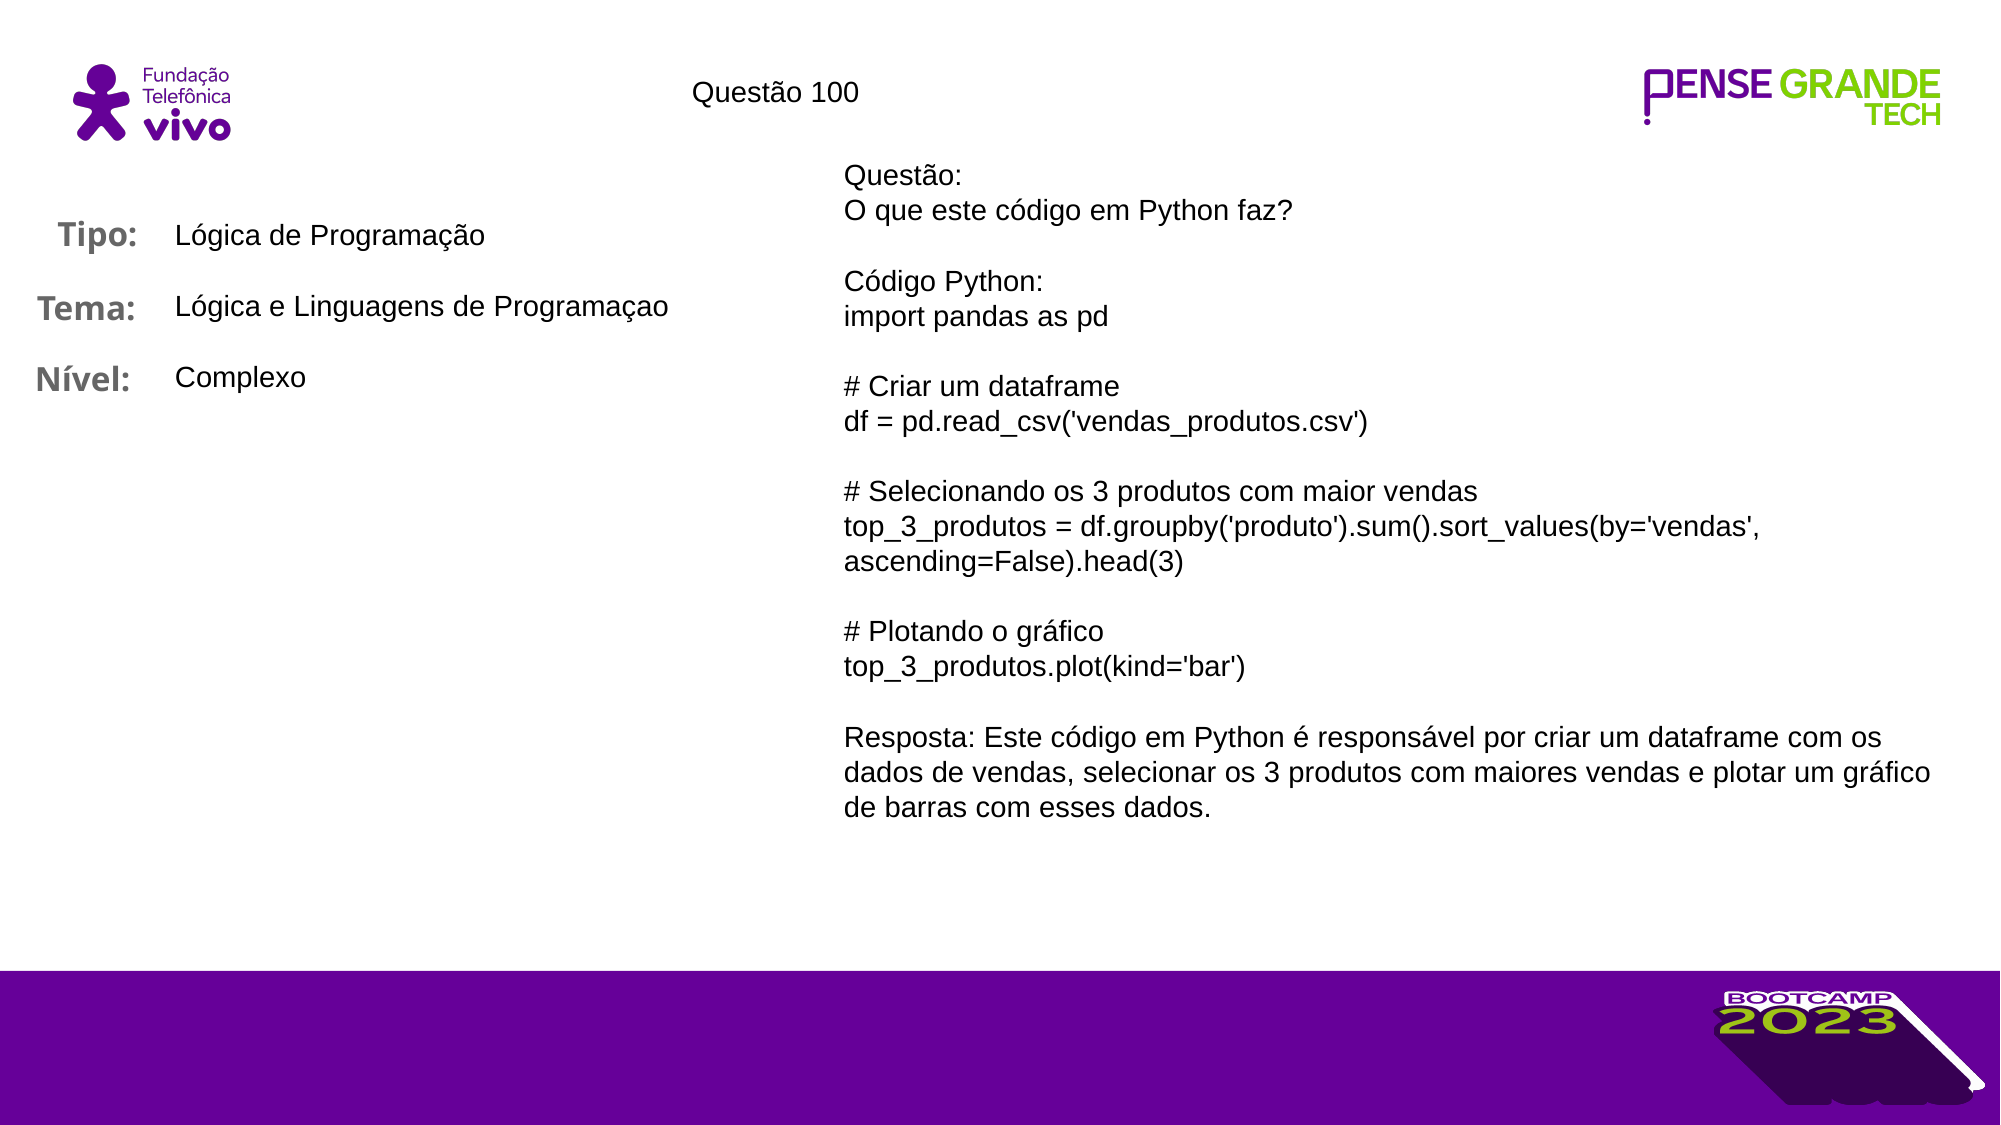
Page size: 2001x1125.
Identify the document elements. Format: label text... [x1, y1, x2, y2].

text_box Lógica e Linguagens de Programaçao [160, 279, 830, 330]
text_box Tema: [22, 279, 151, 335]
text_box Tipo: [42, 206, 153, 261]
text_box Lógica de Programação [160, 208, 830, 259]
picture [67, 56, 237, 150]
picture [1713, 991, 1985, 1105]
text_box [0, 970, 2000, 1125]
text_box Questão 100 [677, 65, 1131, 116]
picture [1614, 0, 1970, 198]
text_box Nível: [20, 350, 146, 406]
text_box Questão: O que este código em Python faz? Código Python: import pandas as pd # Criar um dataframe df = pd.read_csv('vendas_produtos.csv') # Selecionando os 3 produtos com maior vendas top_3_produtos = df.groupby('produto').sum().sort_values(by='vendas', ascending=False).head(3) # Plotando o gráfico top_3_produtos.plot(kind='bar') Resposta: Este código em Python é responsável por criar um dataframe com os dados de vendas, selecionar os 3 produtos com maiores vendas e plotar um gráfico de barras com esses dados. [829, 148, 1970, 951]
text_box Complexo [160, 350, 830, 401]
